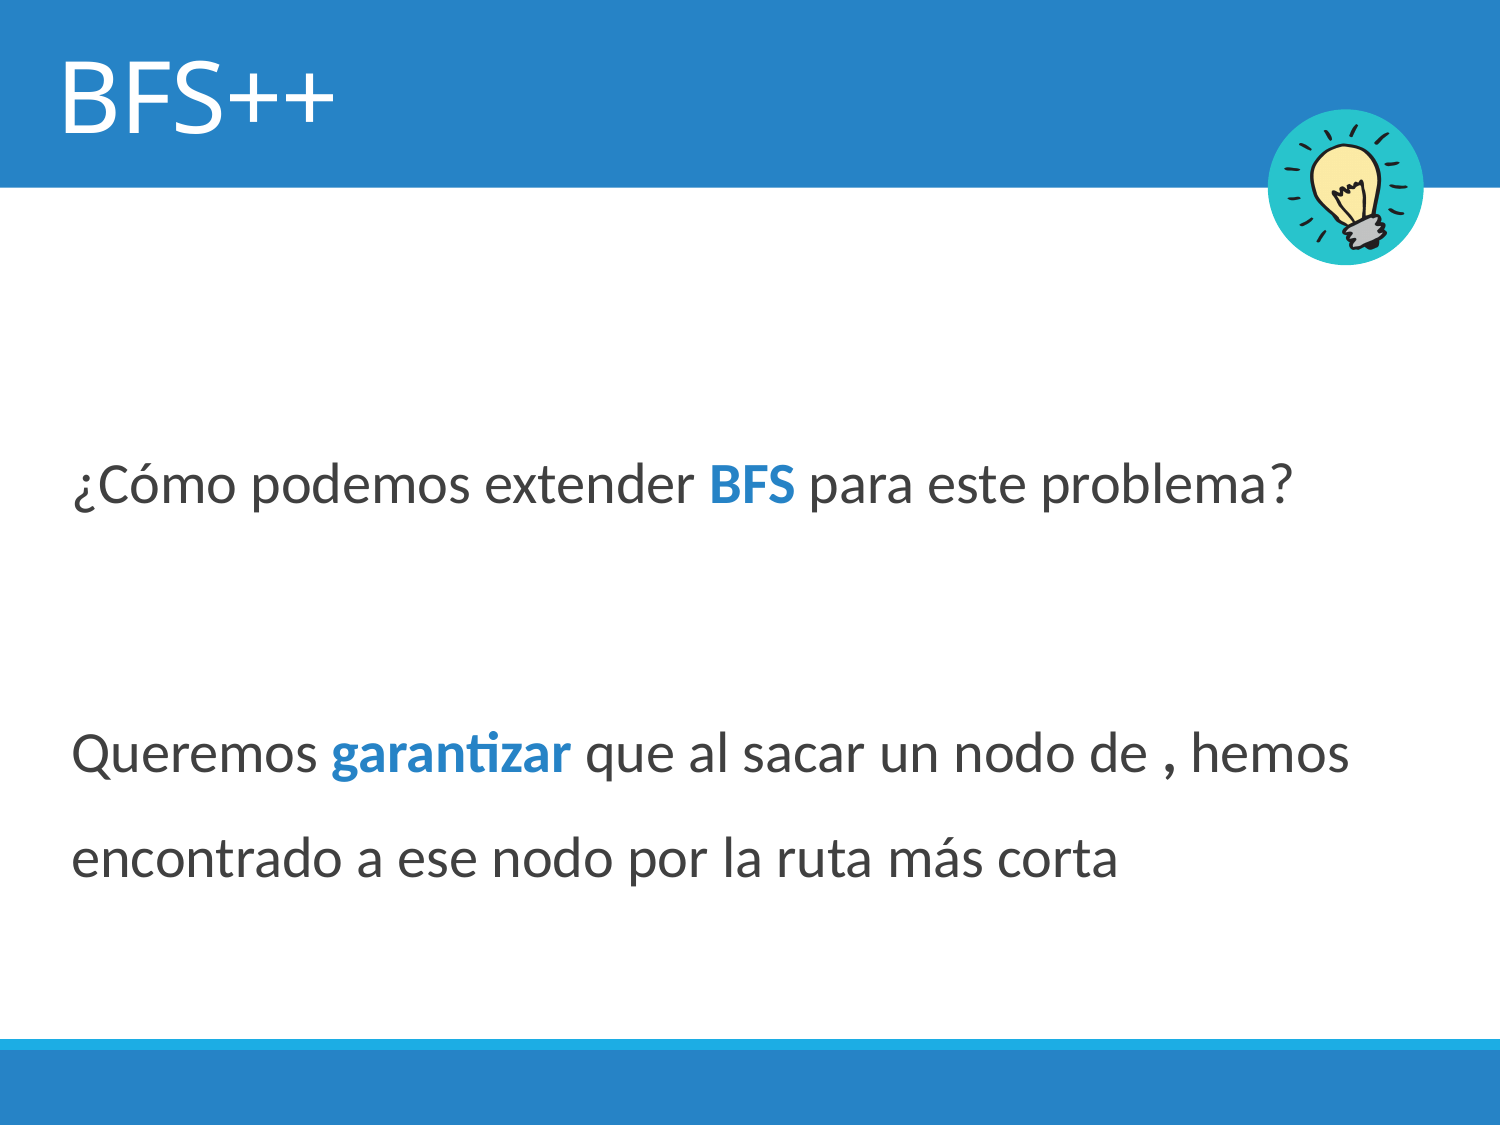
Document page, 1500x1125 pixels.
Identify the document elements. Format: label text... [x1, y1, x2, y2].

title BFS++ [41, 0, 1459, 188]
picture [1284, 188, 1408, 250]
